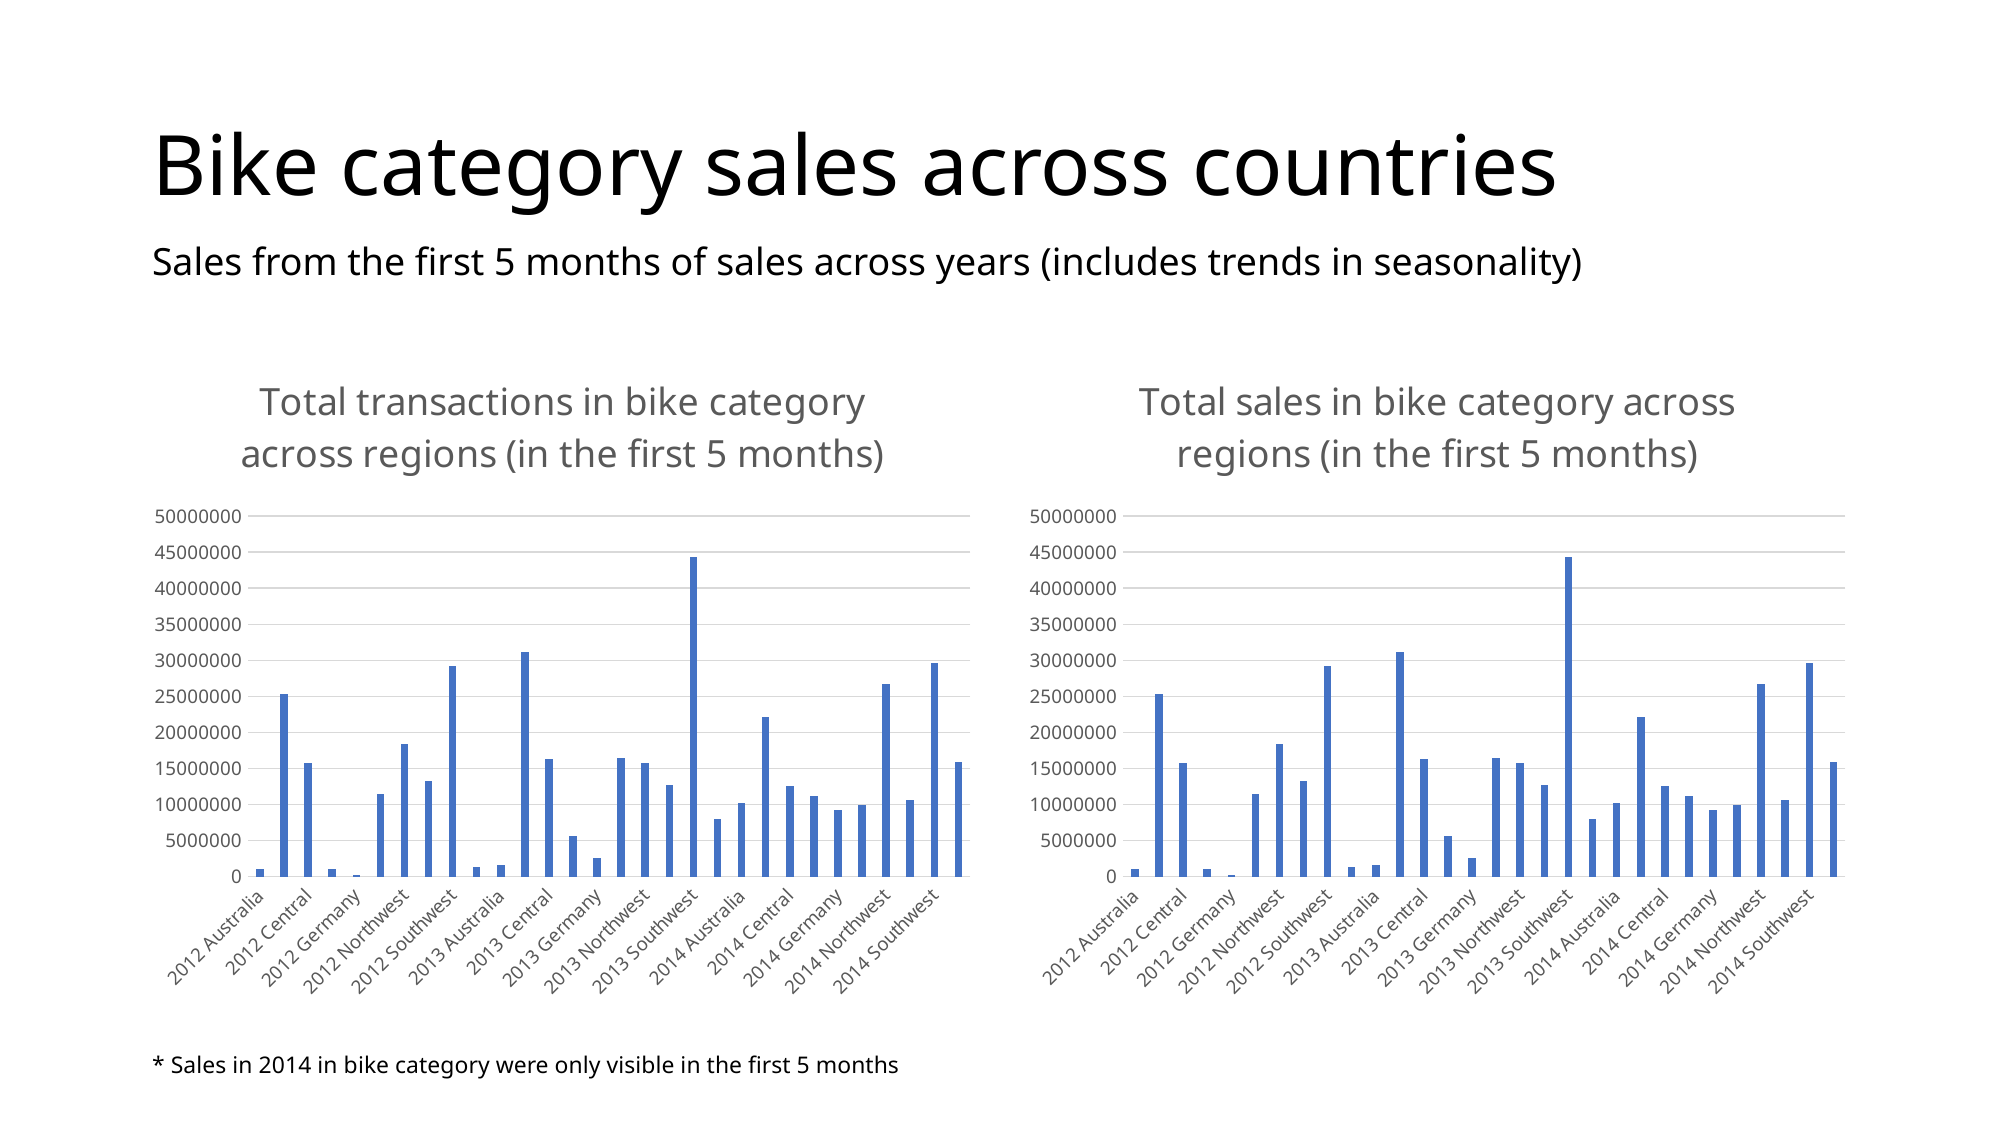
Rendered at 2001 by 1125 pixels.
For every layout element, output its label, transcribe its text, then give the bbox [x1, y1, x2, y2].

text_box * Sales in 2014 in bike category were only visible in the first 5 months [137, 1043, 1947, 1086]
text_box Sales from the first 5 months of sales across years (includes trends in seasonality) [137, 231, 1947, 291]
chart [137, 342, 988, 1014]
title Bike category sales across countries [137, 59, 1863, 231]
chart [1012, 342, 1863, 1014]
